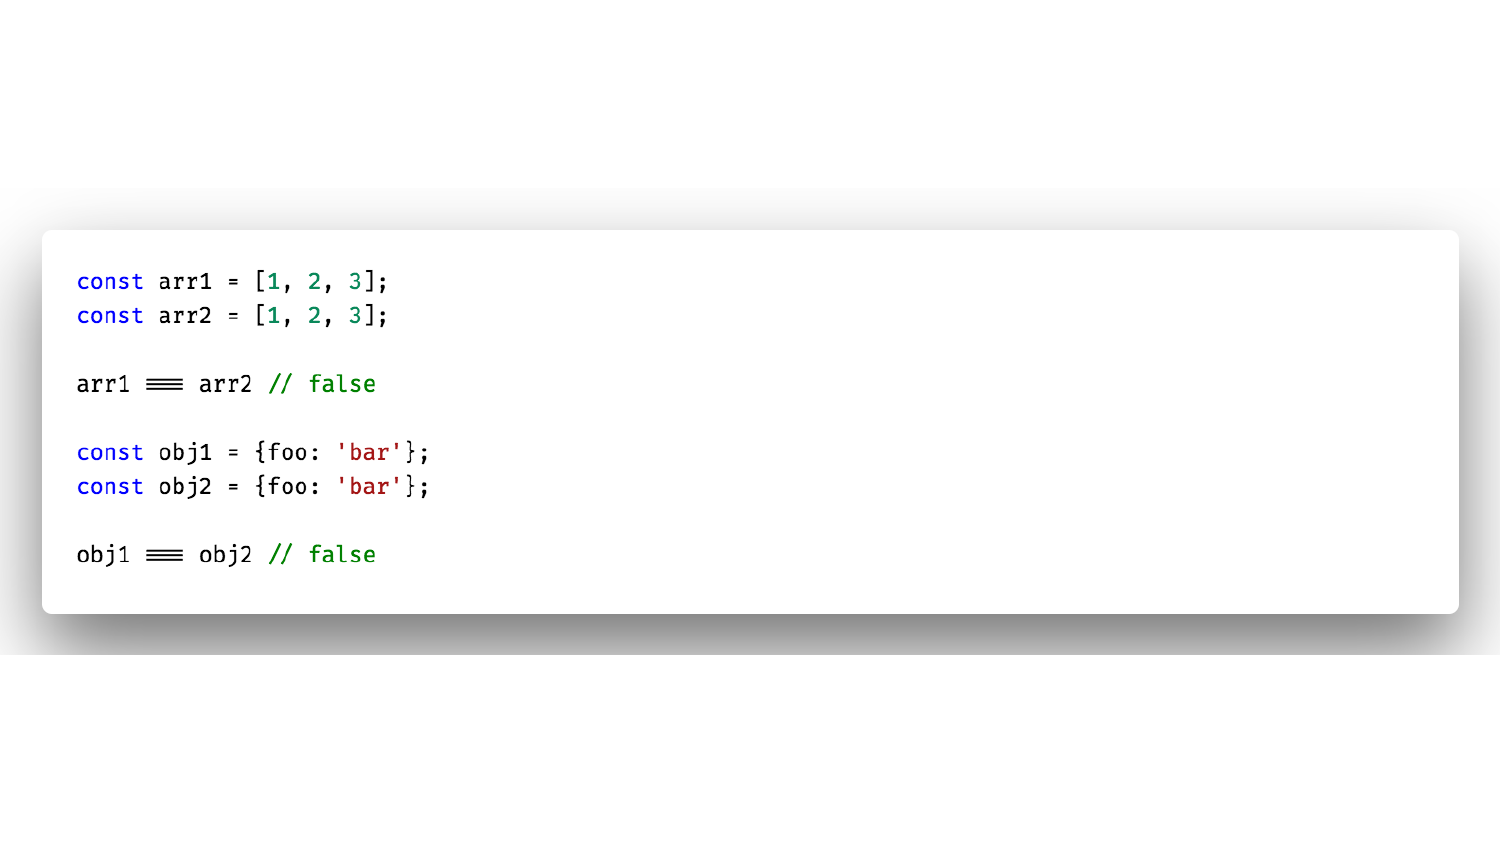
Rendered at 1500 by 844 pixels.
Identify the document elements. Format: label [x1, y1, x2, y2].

picture [0, 188, 1500, 656]
